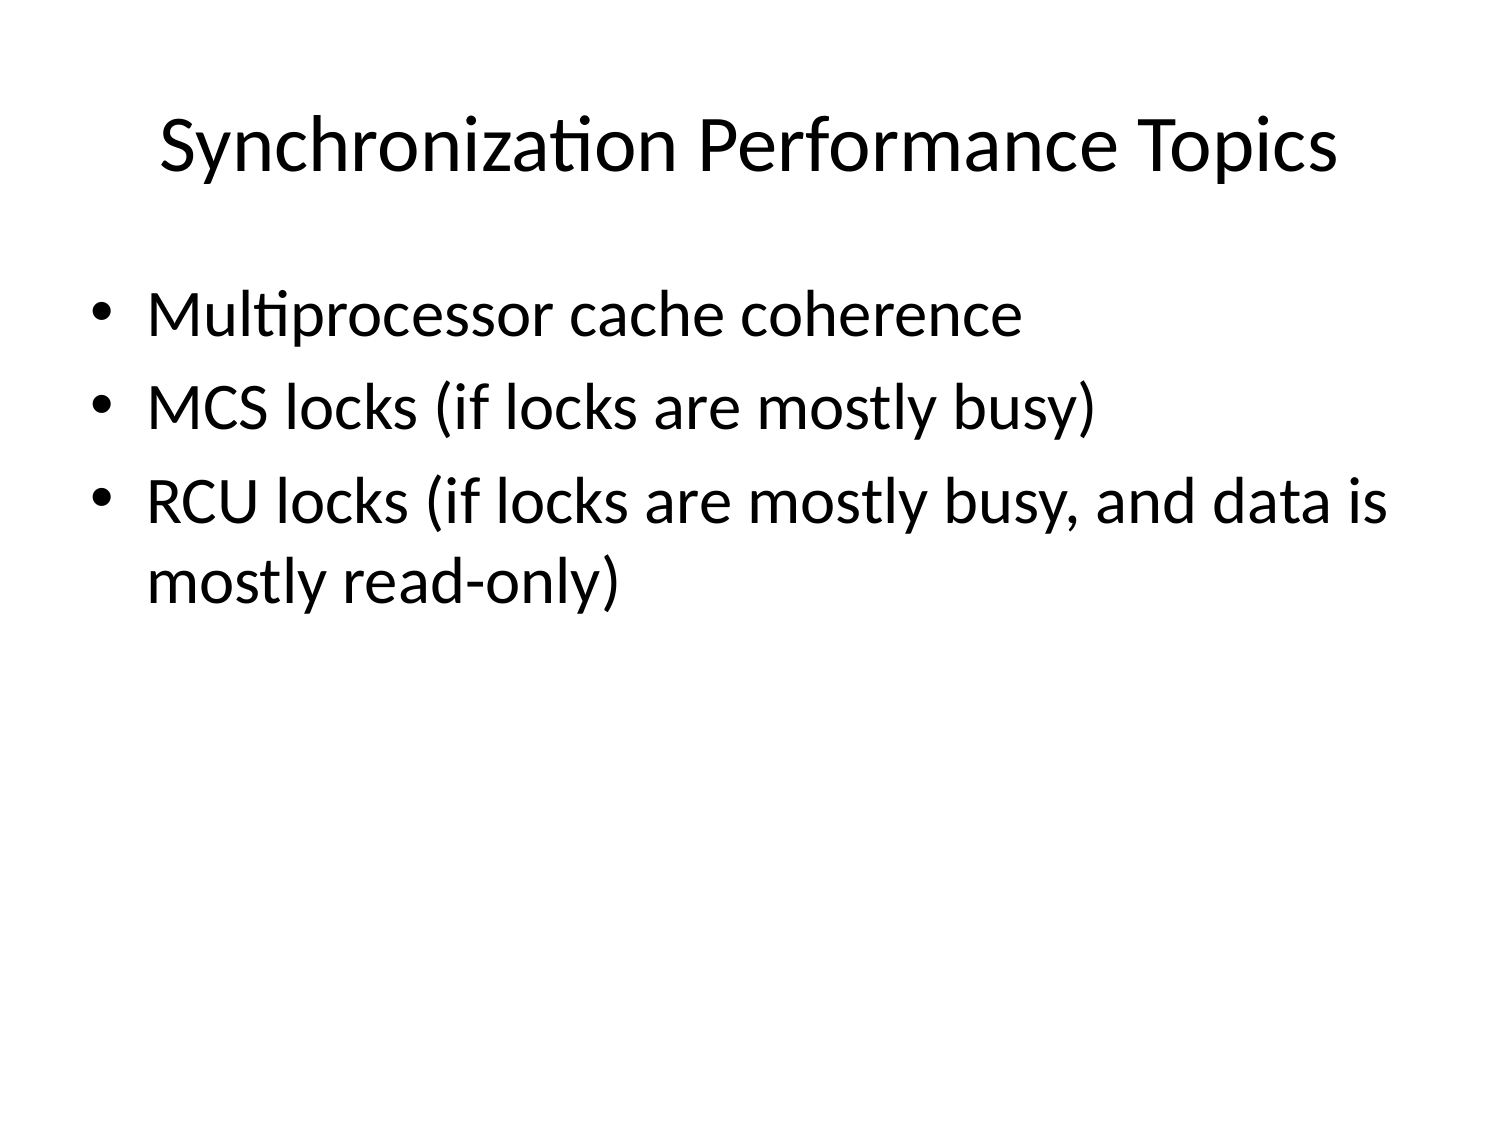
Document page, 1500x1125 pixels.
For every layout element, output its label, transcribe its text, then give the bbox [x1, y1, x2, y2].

title Synchronization Performance Topics [75, 45, 1425, 233]
list Multiprocessor cache coherence MCS locks (if locks are mostly busy) RCU locks (if locks are mostly busy, and data is mostly read-only) [75, 262, 1425, 1005]
